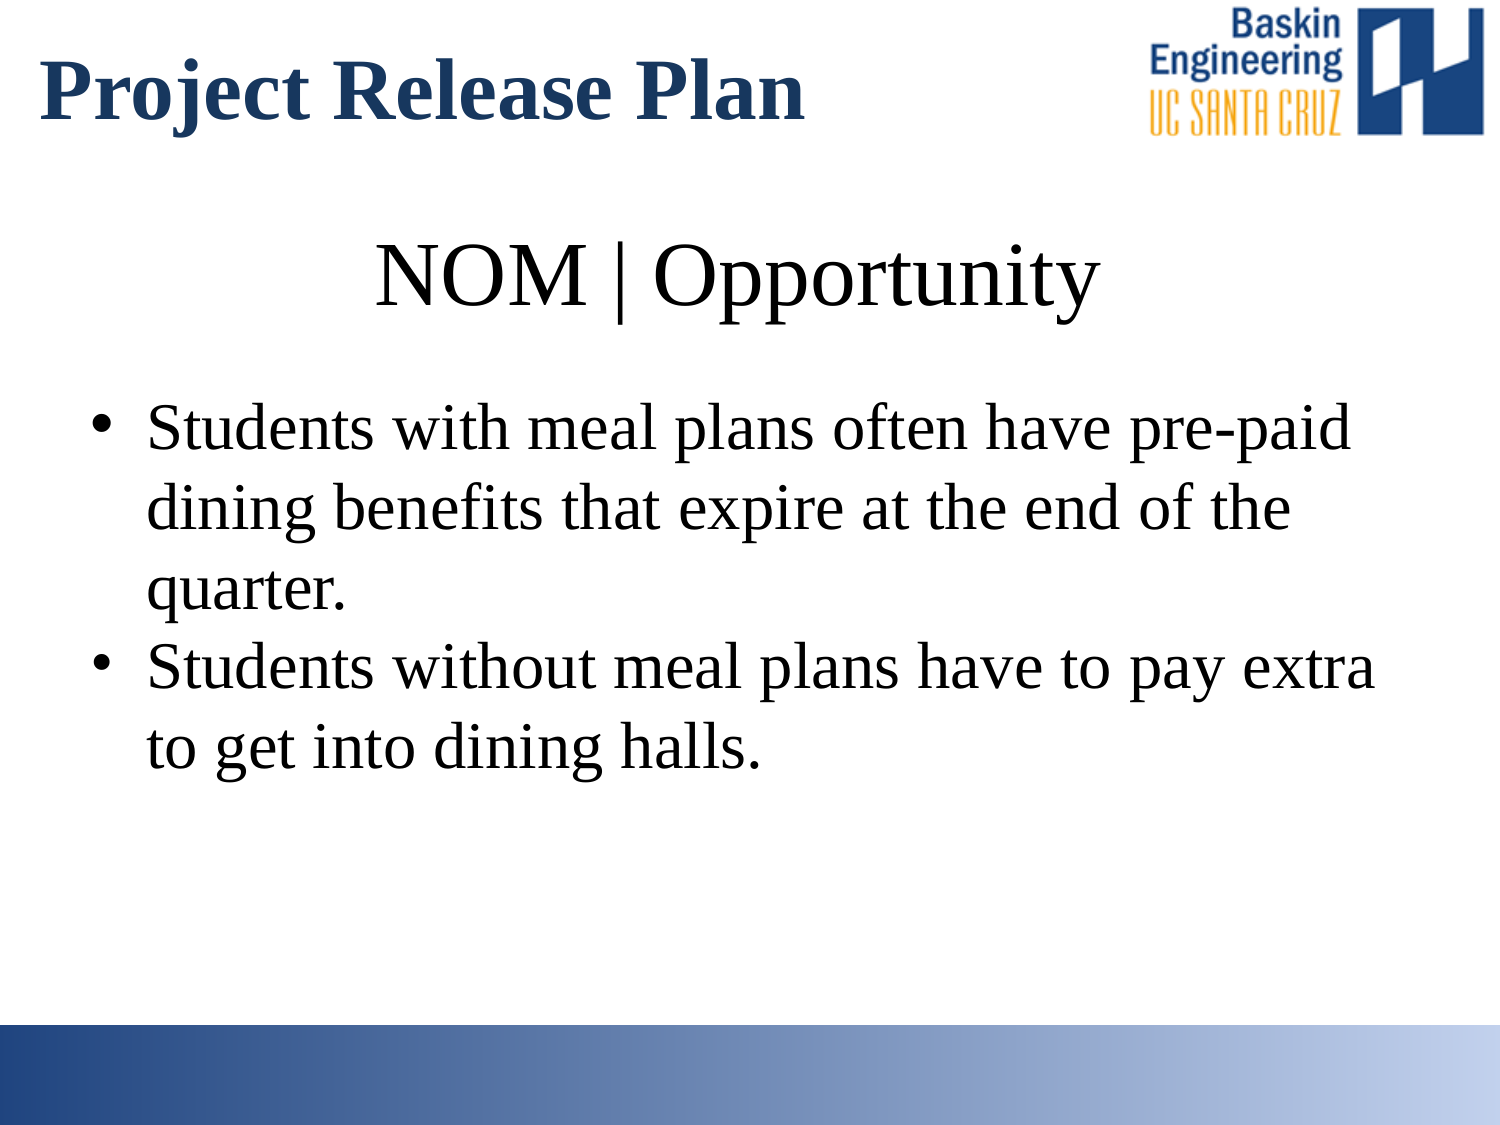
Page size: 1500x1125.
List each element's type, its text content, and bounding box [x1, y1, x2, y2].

text_box [0, 1025, 1500, 1125]
picture [1137, 0, 1500, 148]
text_box Project Release Plan [24, 24, 1122, 146]
title NOM | Opportunity [75, 174, 1425, 363]
list Students with meal plans often have pre-paid dining benefits that expire at the end of the quarter. Students without meal plans have to pay extra to get into dining halls. [75, 375, 1425, 1005]
